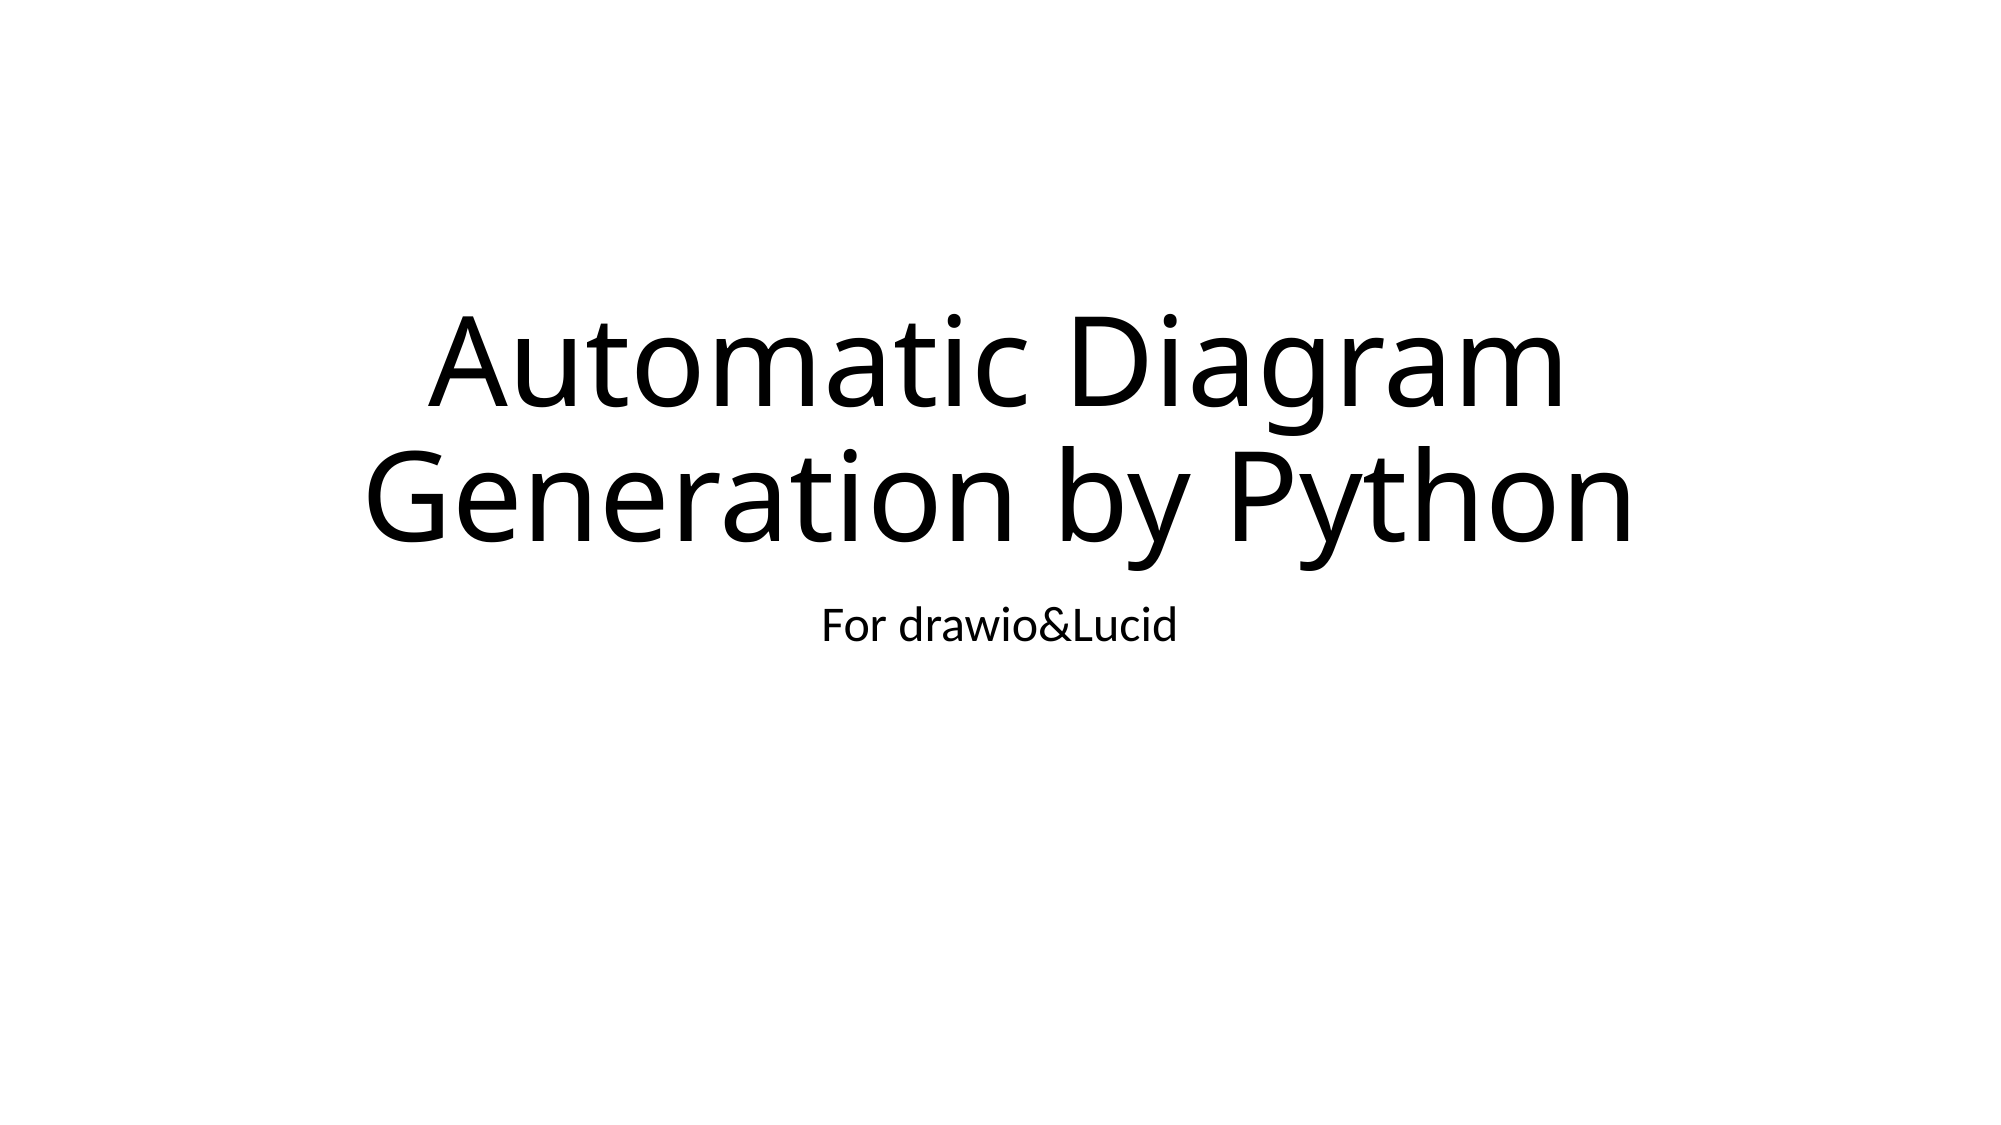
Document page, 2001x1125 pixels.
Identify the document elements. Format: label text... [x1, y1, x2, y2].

title Automatic Diagram Generation by Python [249, 184, 1750, 576]
subtitle For drawio&Lucid [249, 590, 1750, 863]
